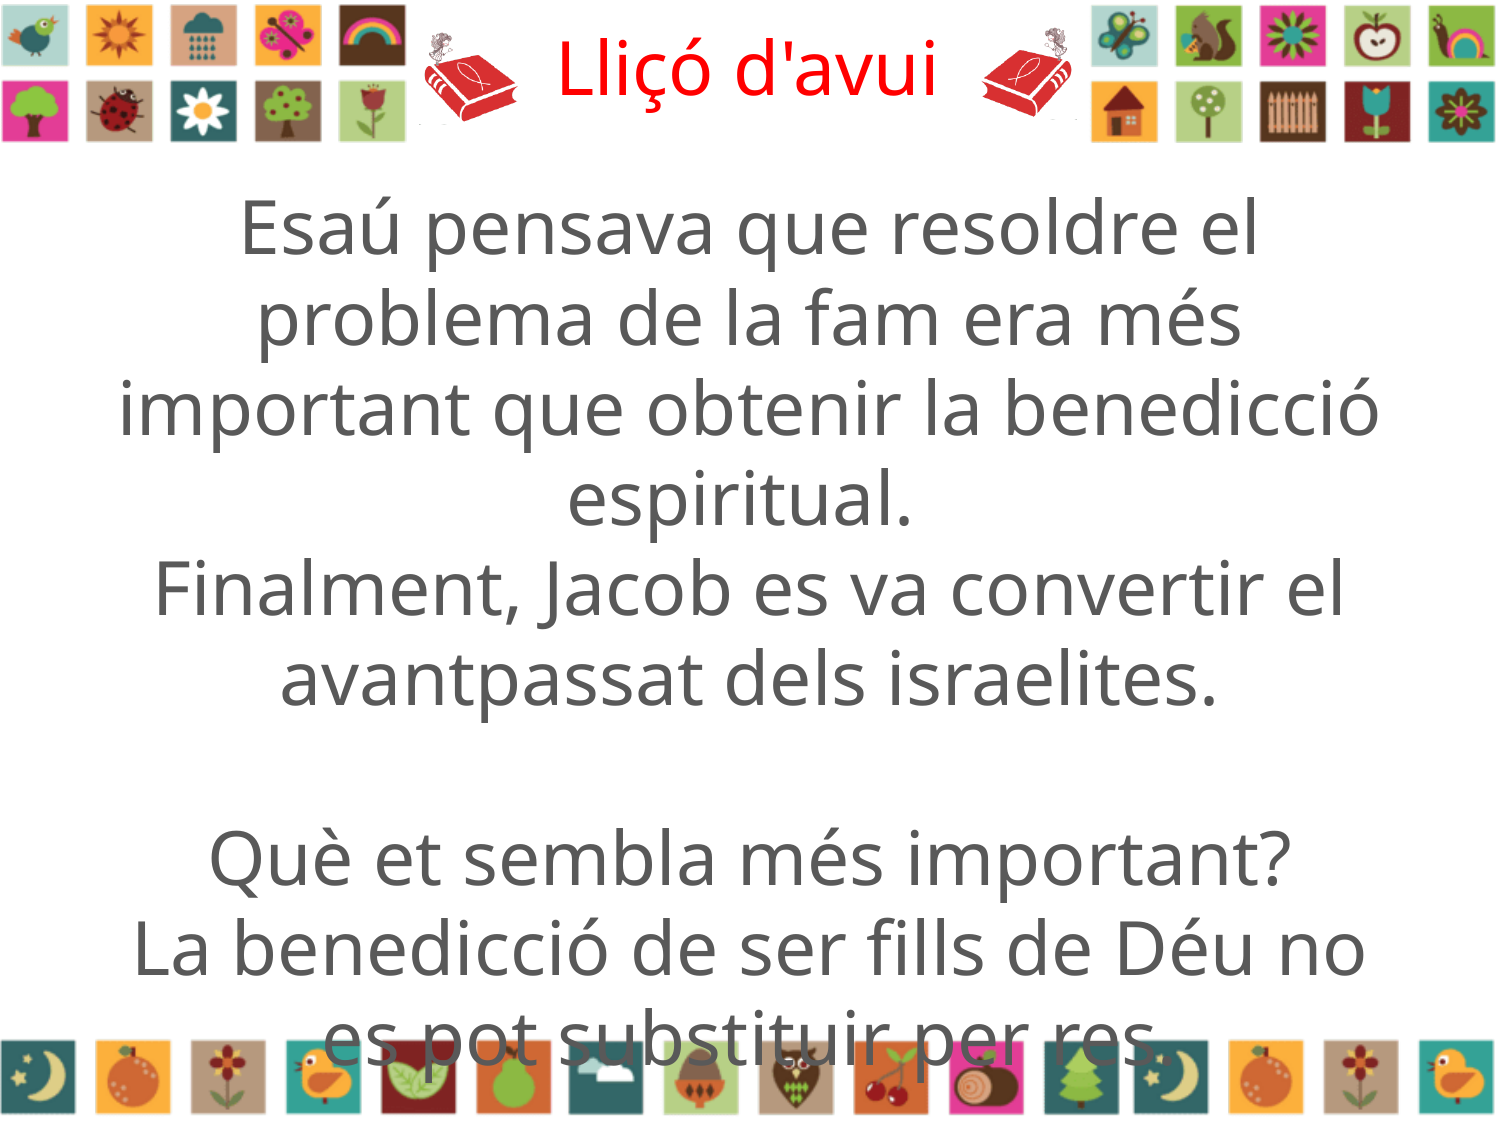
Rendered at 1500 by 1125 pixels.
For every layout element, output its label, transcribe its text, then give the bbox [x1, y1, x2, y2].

text_box Lliçó d'avui [425, 13, 948, 119]
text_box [0, 1028, 1500, 1118]
text_box Esaú pensava que resoldre el problema de la fam era més important que obtenir la benedicció espiritual. Finalment, Jacob es va convertir el avantpassat dels israelites. Què et sembla més important? La benedicció de ser fills de Déu no es pot substituir per res. [76, 172, 1424, 1027]
picture [0, 3, 550, 150]
picture [950, 3, 1500, 150]
